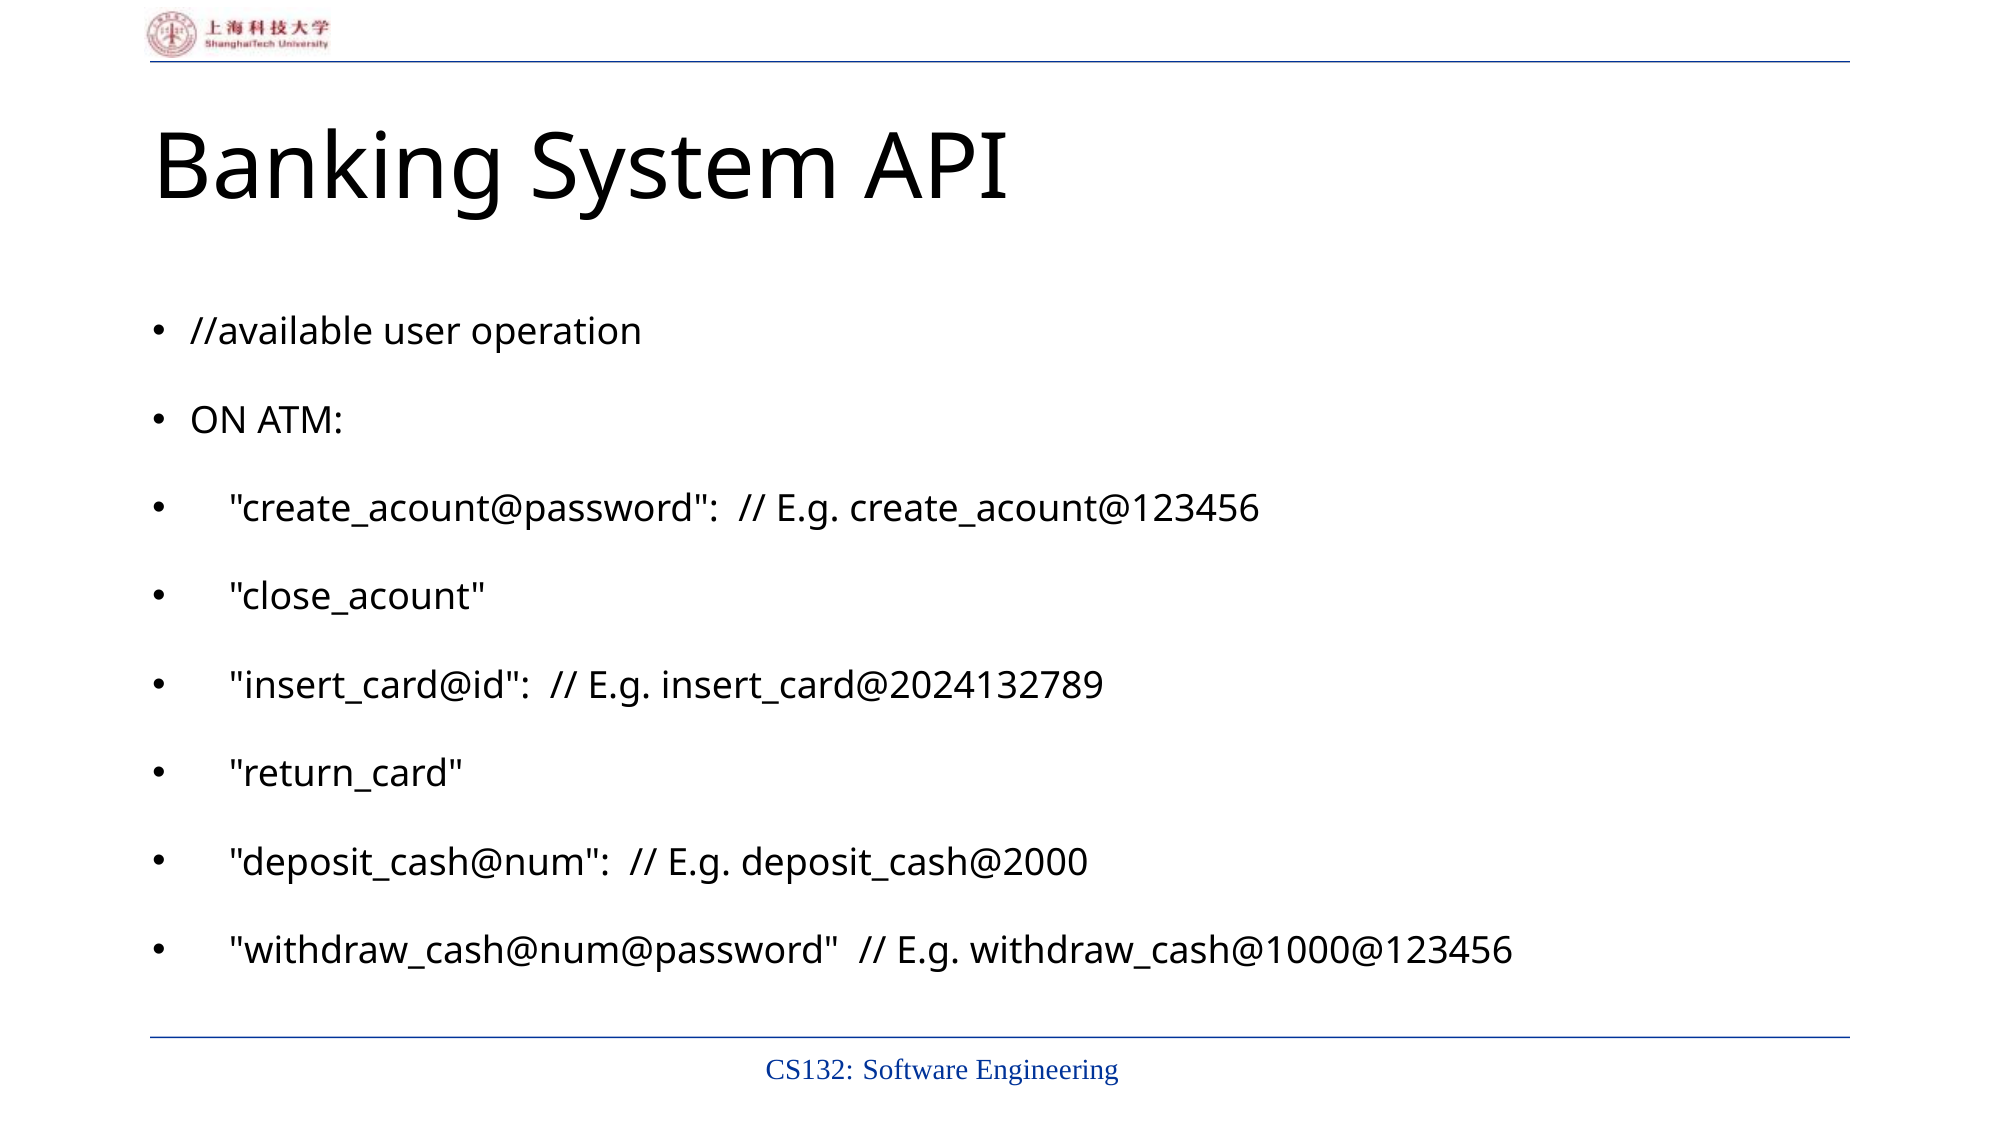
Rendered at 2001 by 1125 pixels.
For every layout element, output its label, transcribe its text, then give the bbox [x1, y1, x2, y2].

picture [144, 7, 331, 58]
title Banking System API [137, 59, 1863, 277]
list //available user operation ON ATM: "create_acount@password": // E.g. create_acount@123456 "close_acount" "insert_card@id": // E.g. insert_card@2024132789 "return_card" "deposit_cash@num": // E.g. deposit_cash@2000 "withdraw_cash@num@password" // E.g. withdraw_cash@1000@123456 [137, 277, 1863, 1014]
